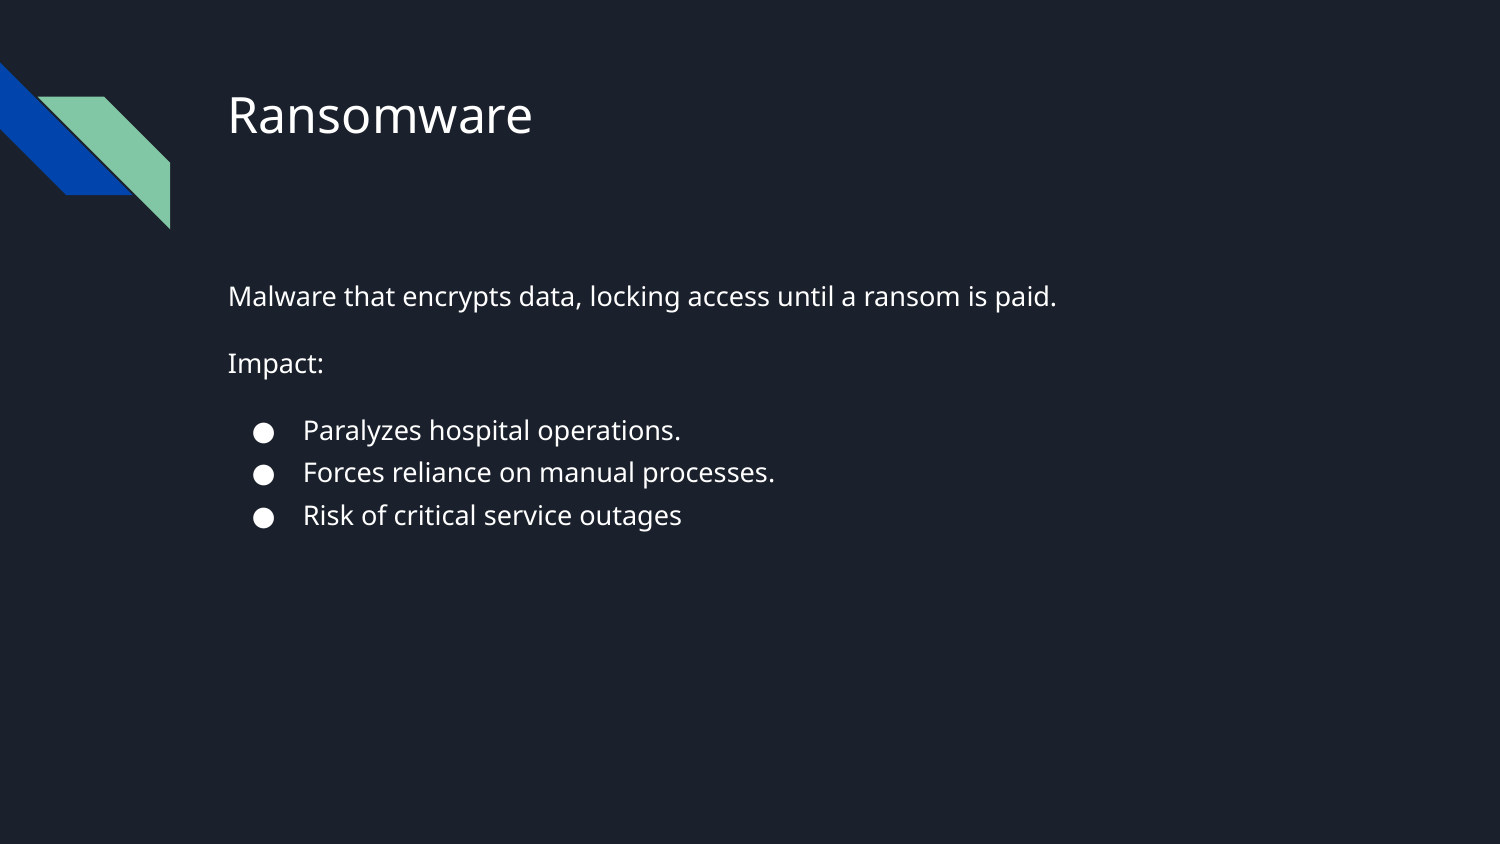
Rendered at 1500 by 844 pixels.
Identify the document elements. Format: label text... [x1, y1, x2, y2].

list Malware that encrypts data, locking access until a ransom is paid. Impact: Paralyzes hospital operations. Forces reliance on manual processes. Risk of critical service outages [212, 257, 1368, 735]
title Ransomware [212, 64, 1368, 215]
